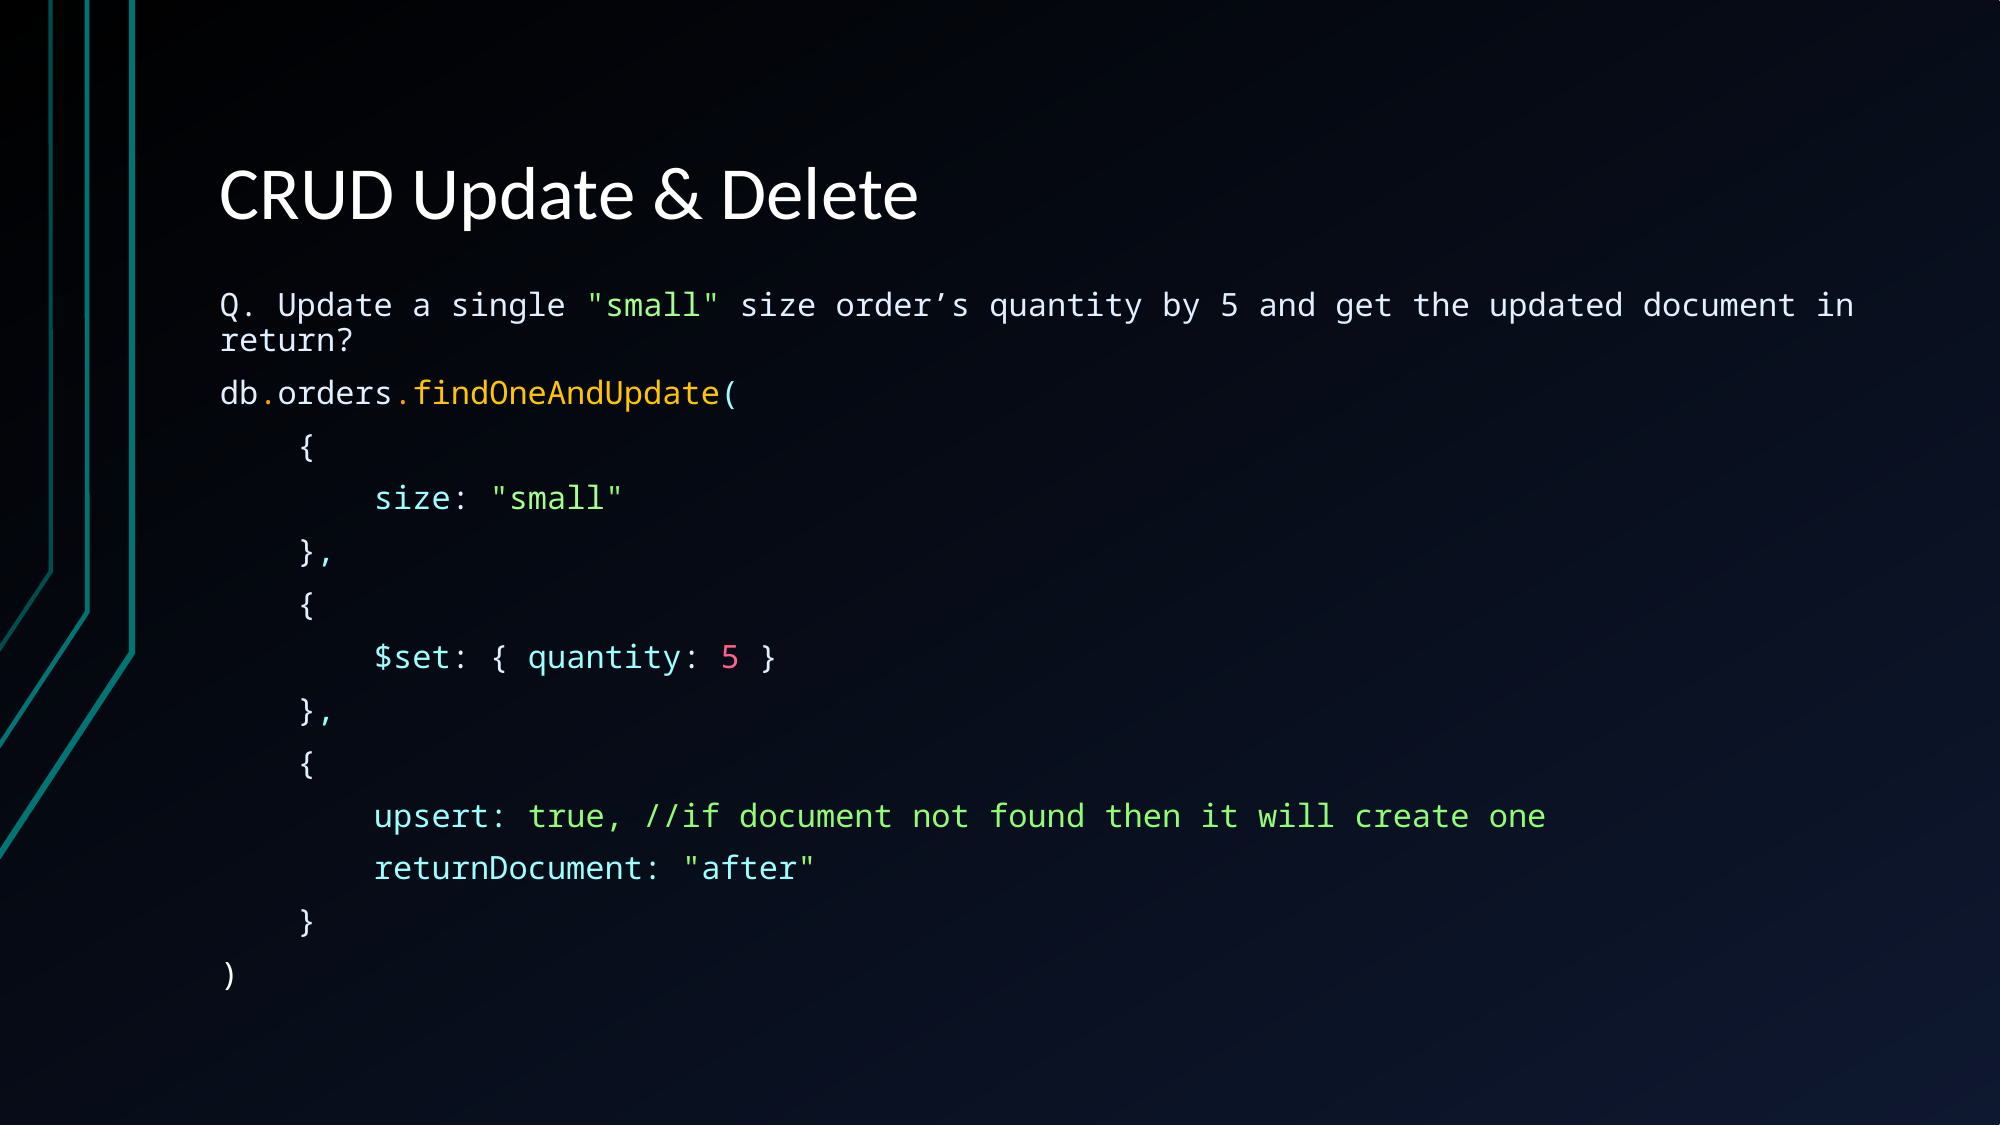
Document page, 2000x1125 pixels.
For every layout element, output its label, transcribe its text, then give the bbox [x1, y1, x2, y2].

title CRUD Update & Delete [199, 45, 1900, 246]
list Q. Update a single "small" size order’s quantity by 5 and get the updated document in return? db.orders.findOneAndUpdate( { size: "small" }, { $set: { quantity: 5 } }, { upsert: true, //if document not found then it will create one returnDocument: "after" } ) [199, 279, 1900, 1012]
